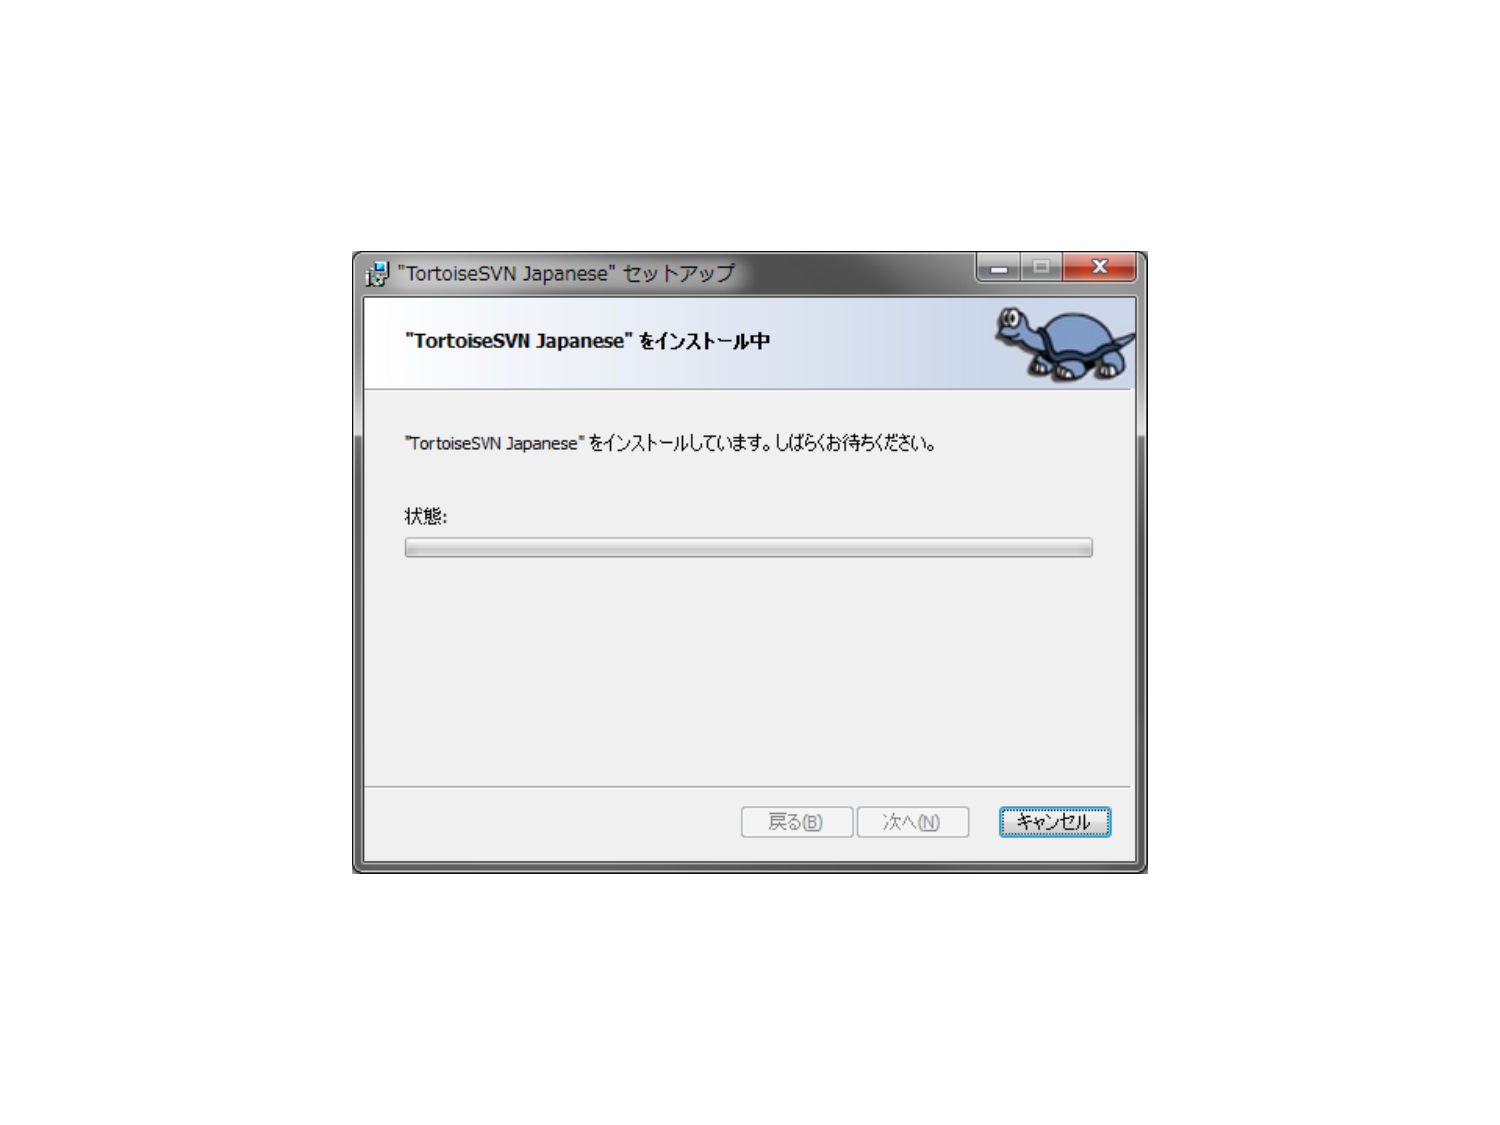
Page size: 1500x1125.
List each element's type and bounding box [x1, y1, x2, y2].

picture [352, 251, 1148, 874]
